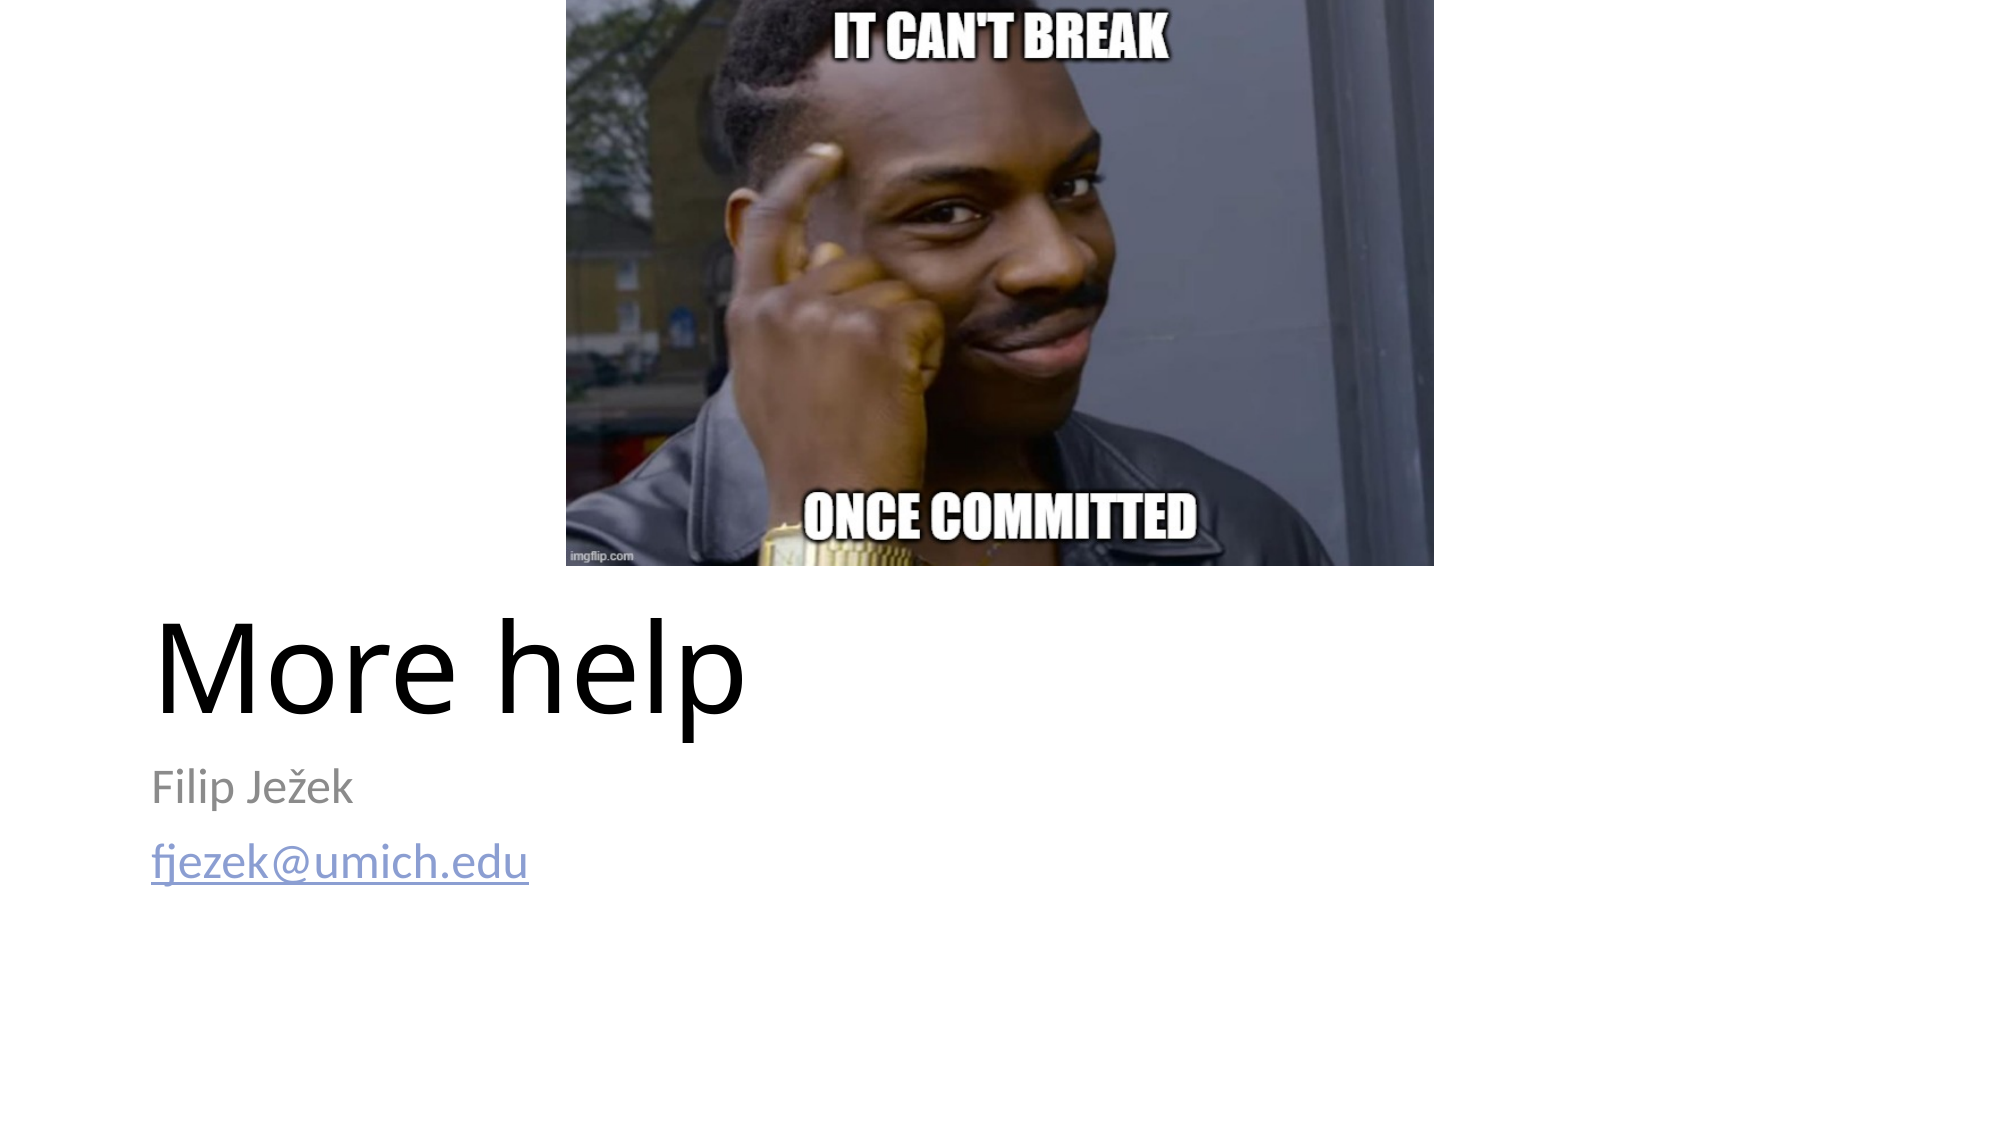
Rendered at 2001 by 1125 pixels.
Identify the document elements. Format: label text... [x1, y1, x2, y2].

list Filip Ježek fjezek@umich.edu [136, 752, 1862, 999]
title More help [136, 280, 1862, 749]
picture [566, 0, 1434, 566]
